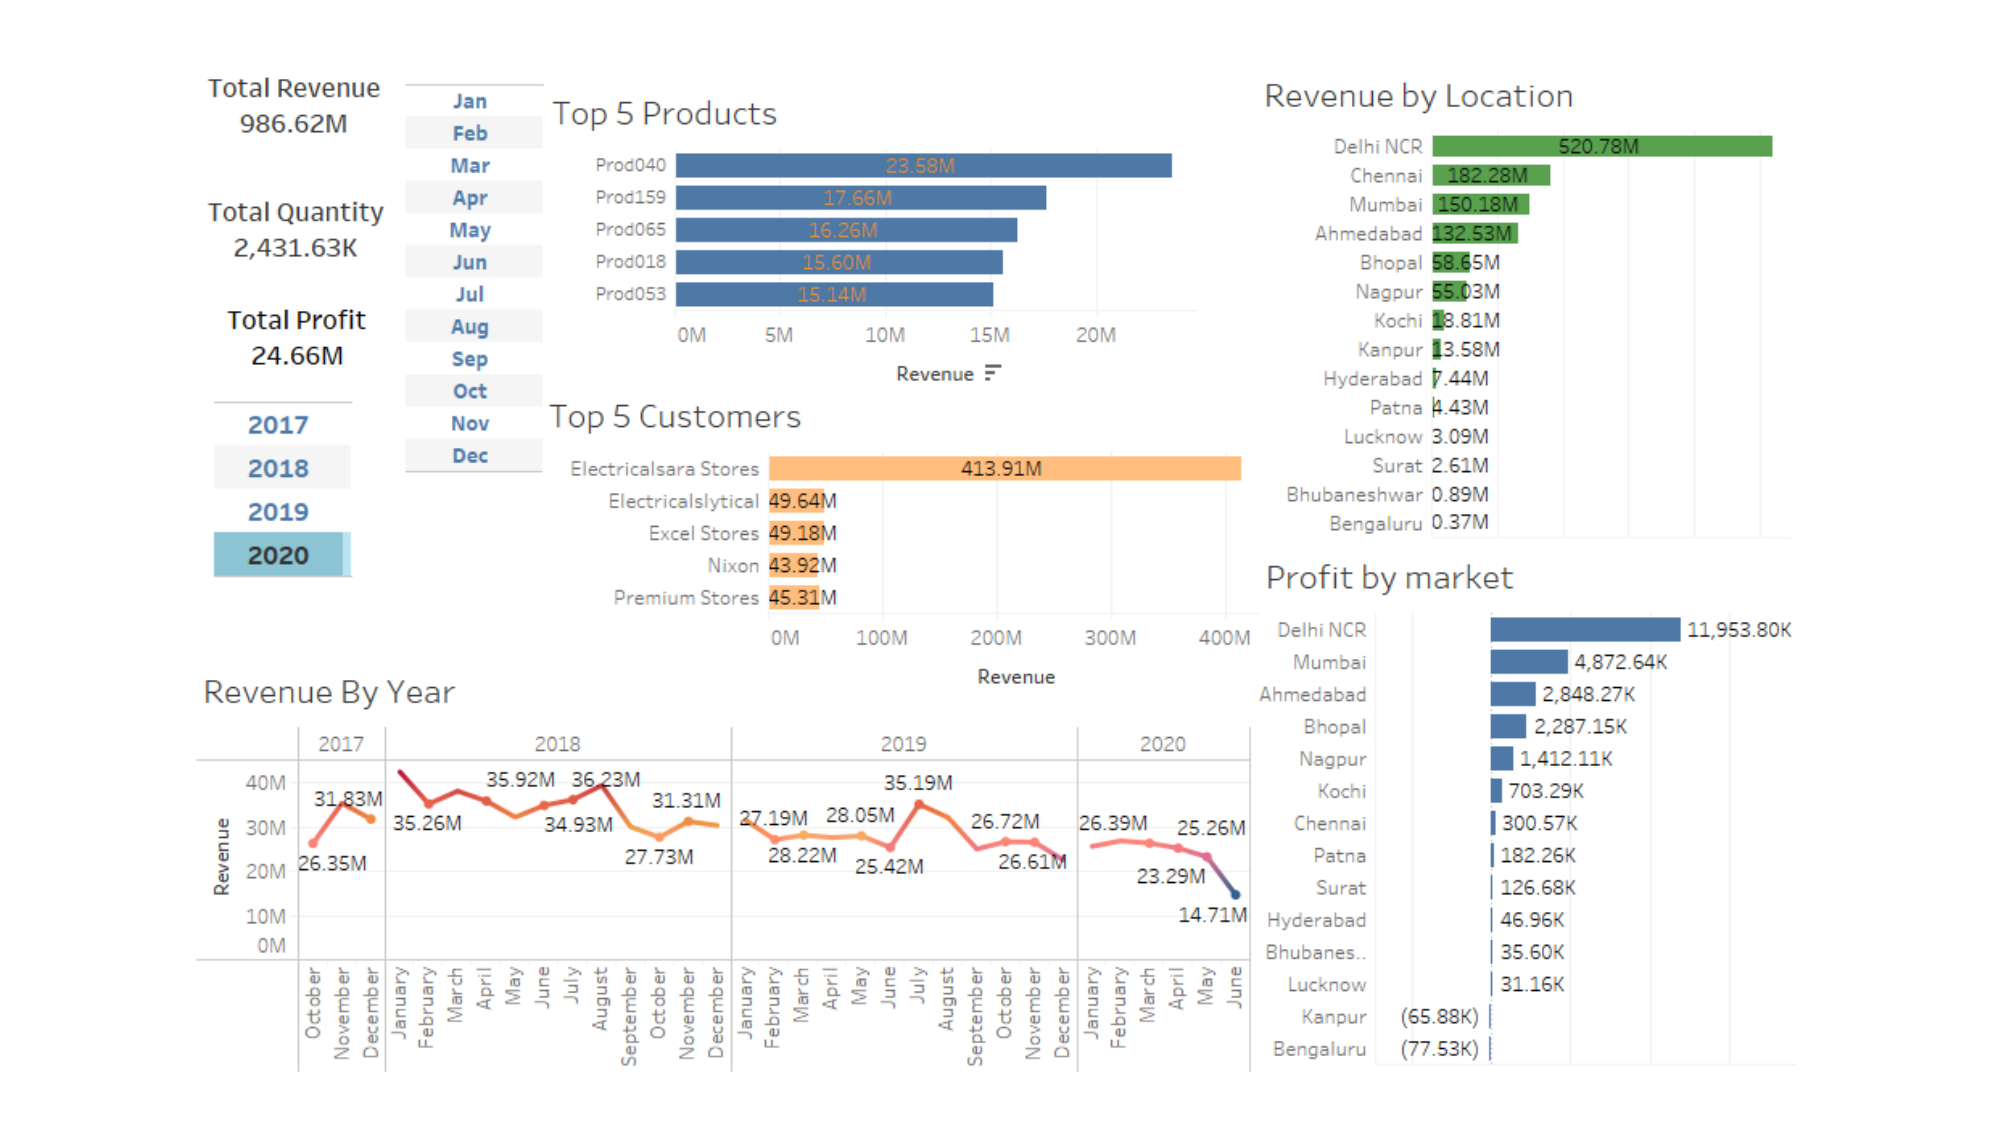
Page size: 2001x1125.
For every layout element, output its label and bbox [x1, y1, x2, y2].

picture [195, 49, 1805, 1125]
